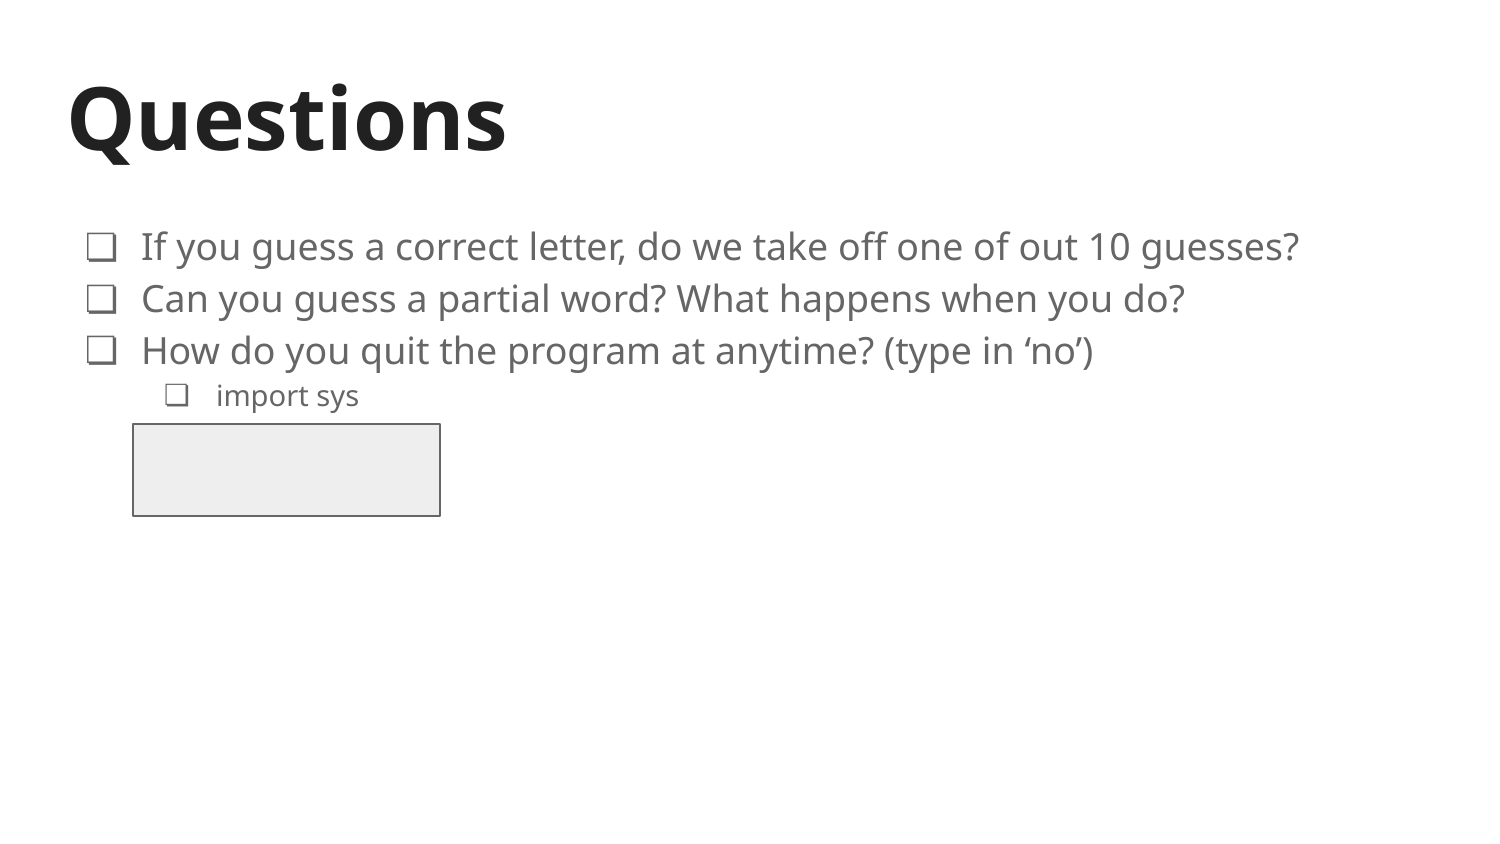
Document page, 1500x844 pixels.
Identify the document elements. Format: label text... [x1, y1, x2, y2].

text_box [132, 424, 441, 516]
title Questions [51, 48, 1449, 180]
list If you guess a correct letter, do we take off one of out 10 guesses? Can you guess a partial word? What happens when you do? How do you quit the program at anytime? (type in ‘no’) import sys sys.exit(0) [51, 201, 1449, 750]
